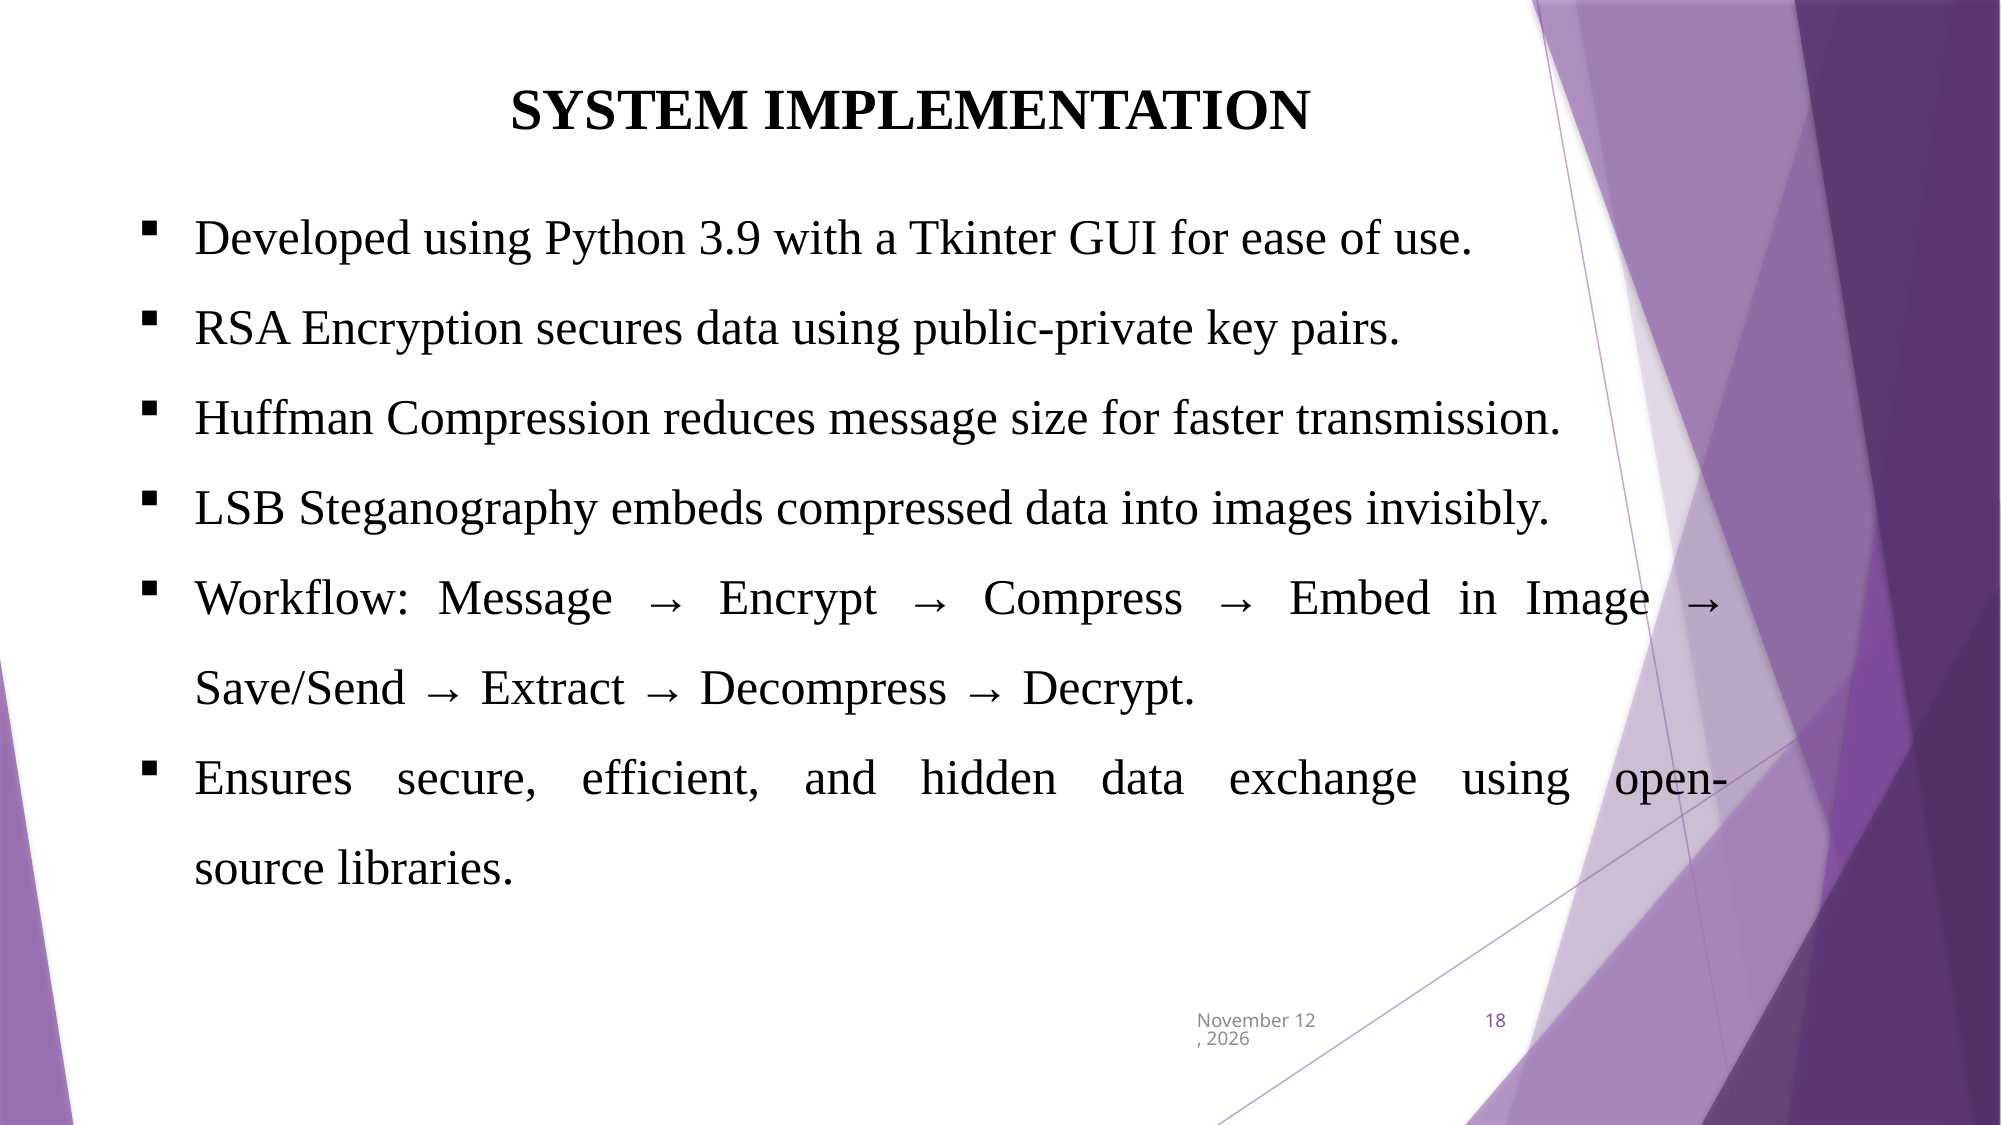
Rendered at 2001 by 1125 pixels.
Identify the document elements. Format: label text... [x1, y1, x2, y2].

text_box Developed using Python 3.9 with a Tkinter GUI for ease of use. RSA Encryption secures data using public-private key pairs. Huffman Compression reduces message size for faster transmission. LSB Steganography embeds compressed data into images invisibly. Workflow: Message → Encrypt → Compress → Embed in Image → Save/Send → Extract → Decompress → Decrypt. Ensures secure, efficient, and hidden data exchange using open-source libraries. [123, 167, 1745, 902]
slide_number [1181, 991, 1332, 1051]
slide_number 18 [1409, 991, 1522, 1051]
text_box SYSTEM IMPLEMENTATION [495, 50, 1327, 149]
